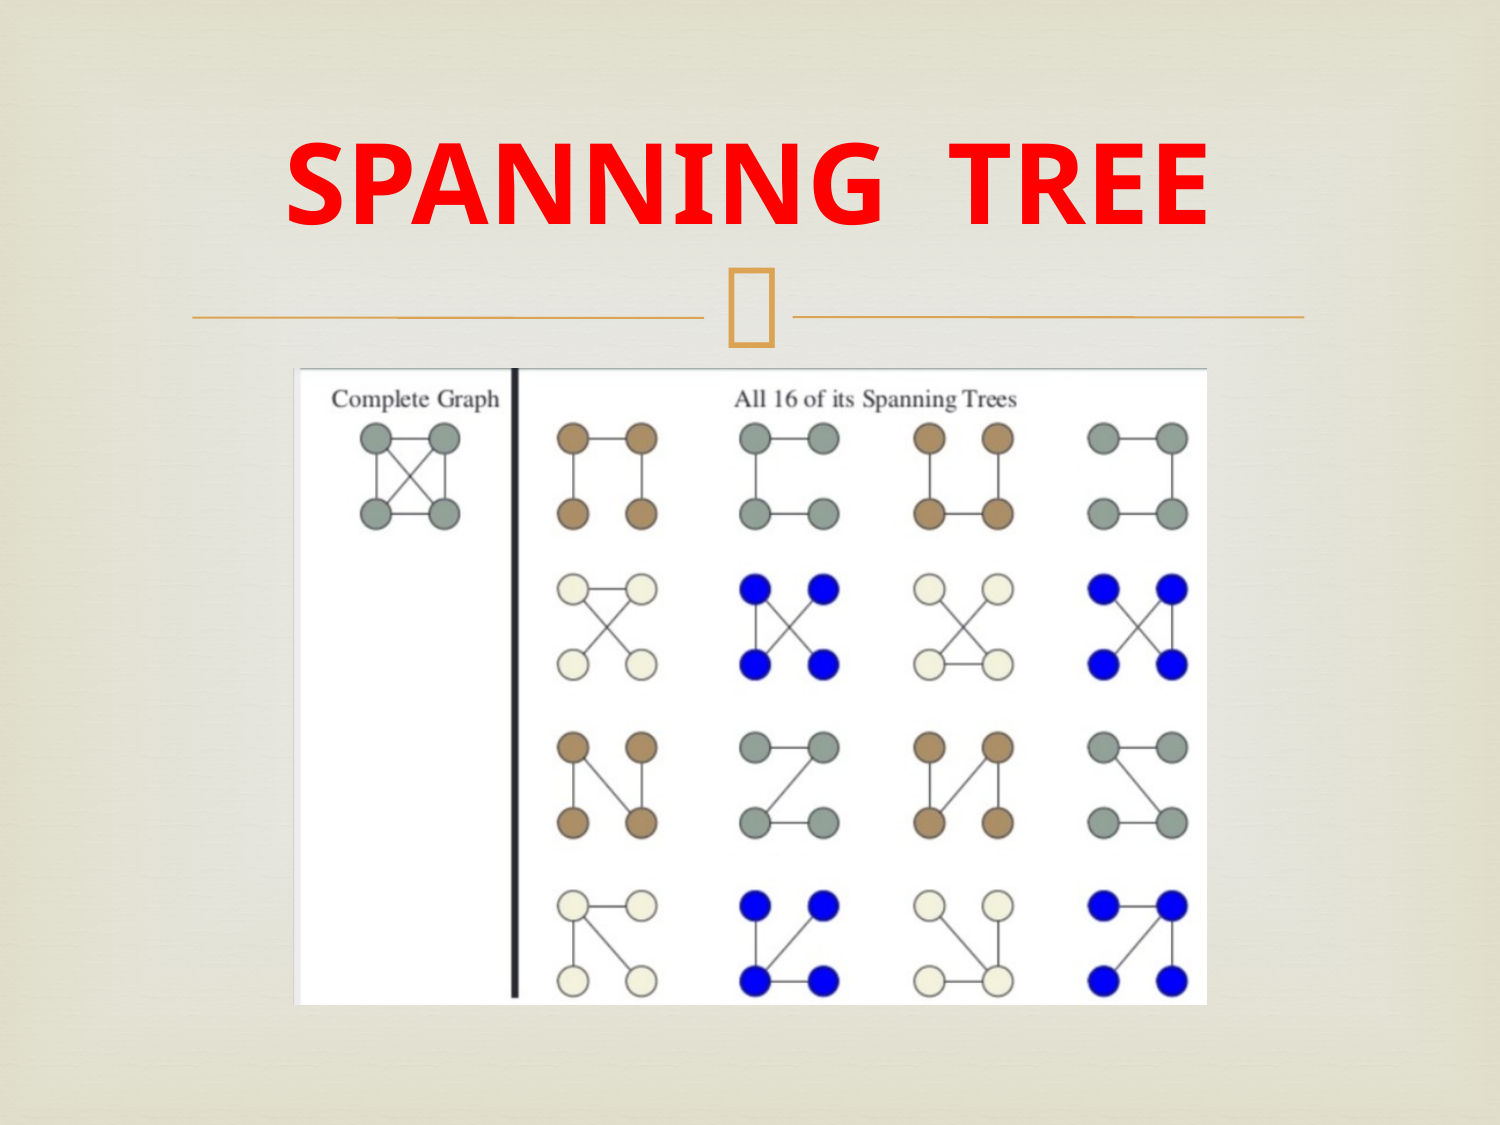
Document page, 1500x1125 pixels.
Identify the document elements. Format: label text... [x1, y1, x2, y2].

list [293, 368, 1207, 1006]
title SPANNING TREE [112, 93, 1386, 267]
